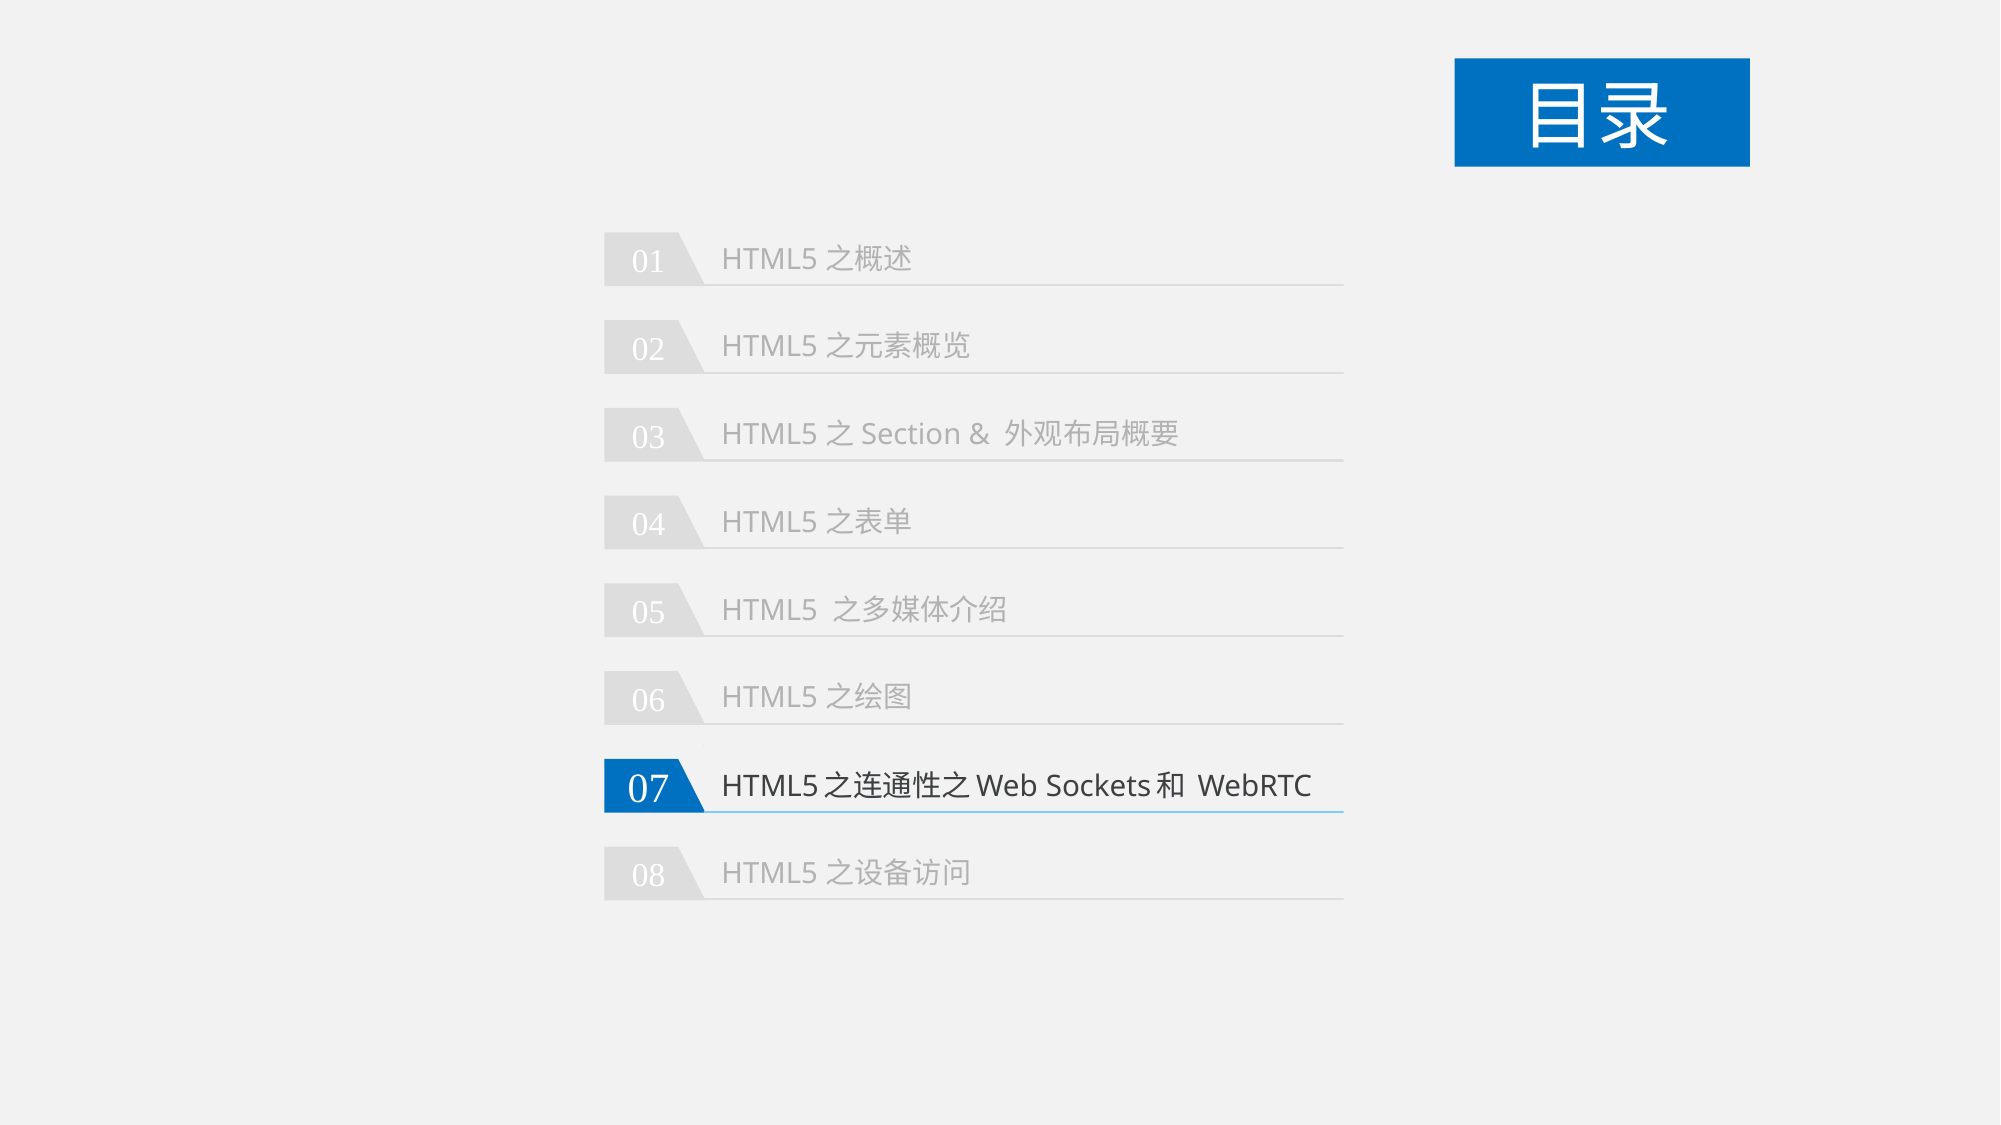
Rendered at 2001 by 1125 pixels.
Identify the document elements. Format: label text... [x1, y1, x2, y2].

text_box 02 [605, 321, 704, 373]
text_box 01 [605, 233, 704, 286]
text_box 03 [605, 408, 703, 461]
text_box 05 [605, 584, 704, 637]
text_box 08 [605, 847, 704, 900]
text_box 07 [605, 759, 704, 812]
text_box 06 [605, 672, 704, 724]
text_box 目录 [1454, 58, 1750, 167]
text_box 04 [605, 496, 704, 549]
